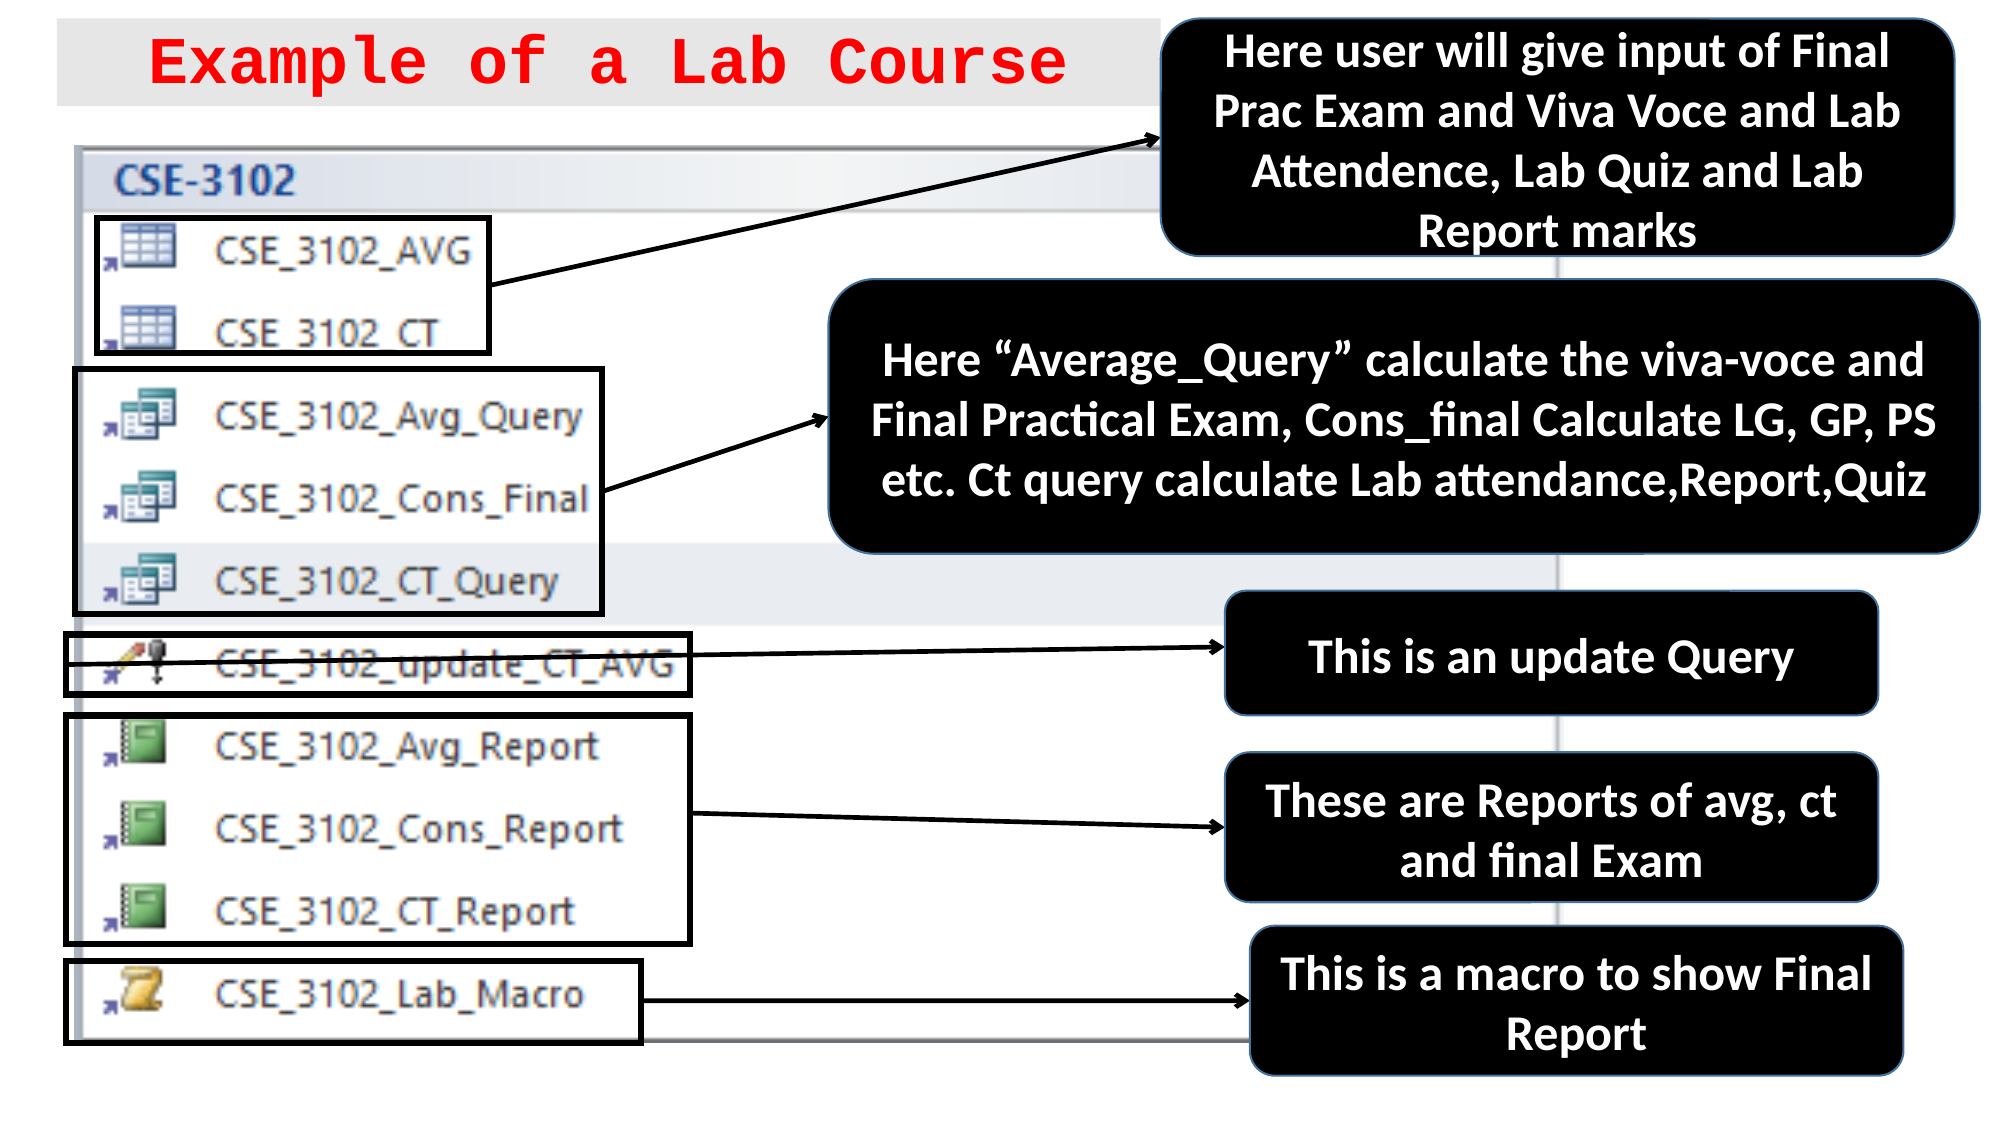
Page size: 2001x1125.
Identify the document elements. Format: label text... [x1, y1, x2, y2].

text_box [65, 714, 74, 945]
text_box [689, 813, 1225, 828]
picture [74, 145, 1564, 1043]
text_box These are Reports of avg, ct and final Exam [1564, 751, 1880, 904]
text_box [689, 646, 1225, 665]
text_box This is a macro to show Final Report [1248, 924, 1905, 1077]
text_box Here “Average_Query” calculate the viva-voce and Final Practical Exam, Cons_final Calculate LG, GP, PS etc. Ct query calculate Lab attendance,Report,Quiz [1564, 278, 1982, 555]
text_box [65, 634, 74, 696]
text_box [65, 960, 642, 1044]
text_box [489, 137, 1161, 286]
text_box This is an update Query [1564, 589, 1880, 717]
text_box Example of a Lab Course [56, 18, 1161, 107]
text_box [602, 416, 829, 492]
text_box Here user will give input of Final Prac Exam and Viva Voce and Lab Attendence, Lab Quiz and Lab Report marks [1159, 17, 1956, 258]
